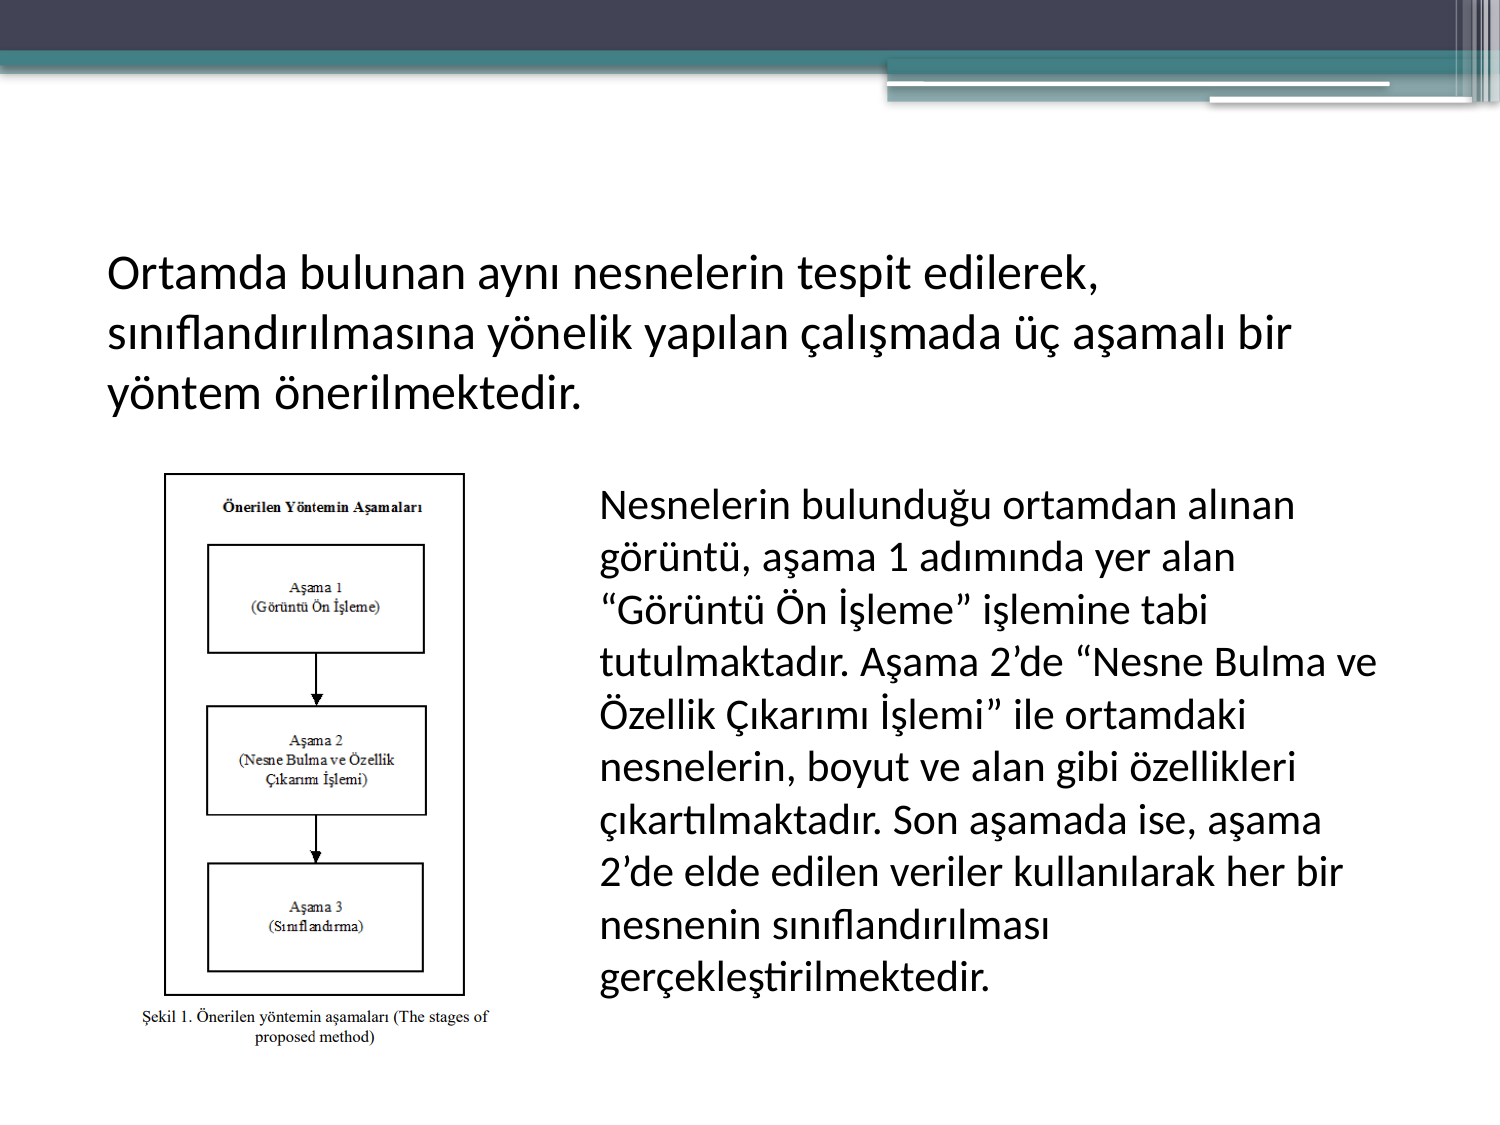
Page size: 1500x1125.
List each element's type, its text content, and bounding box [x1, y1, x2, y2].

picture [135, 467, 495, 1048]
list Ortamda bulunan aynı nesnelerin tespit edilerek, sınıflandırılmasına yönelik yapılan çalışmada üç aşamalı bir yöntem önerilmektedir. [75, 231, 1425, 433]
text_box Nesnelerin bulunduğu ortamdan alınan görüntü, aşama 1 adımında yer alan “Görüntü Ön İşleme” işlemine tabi tutulmaktadır. Aşama 2’de “Nesne Bulma ve Özellik Çıkarımı İşlemi” ile ortamdaki nesnelerin, boyut ve alan gibi özellikleri çıkartılmaktadır. Son aşamada ise, aşama 2’de elde edilen veriler kullanılarak her bir nesnenin sınıflandırılması gerçekleştirilmektedir. [584, 468, 1412, 1061]
